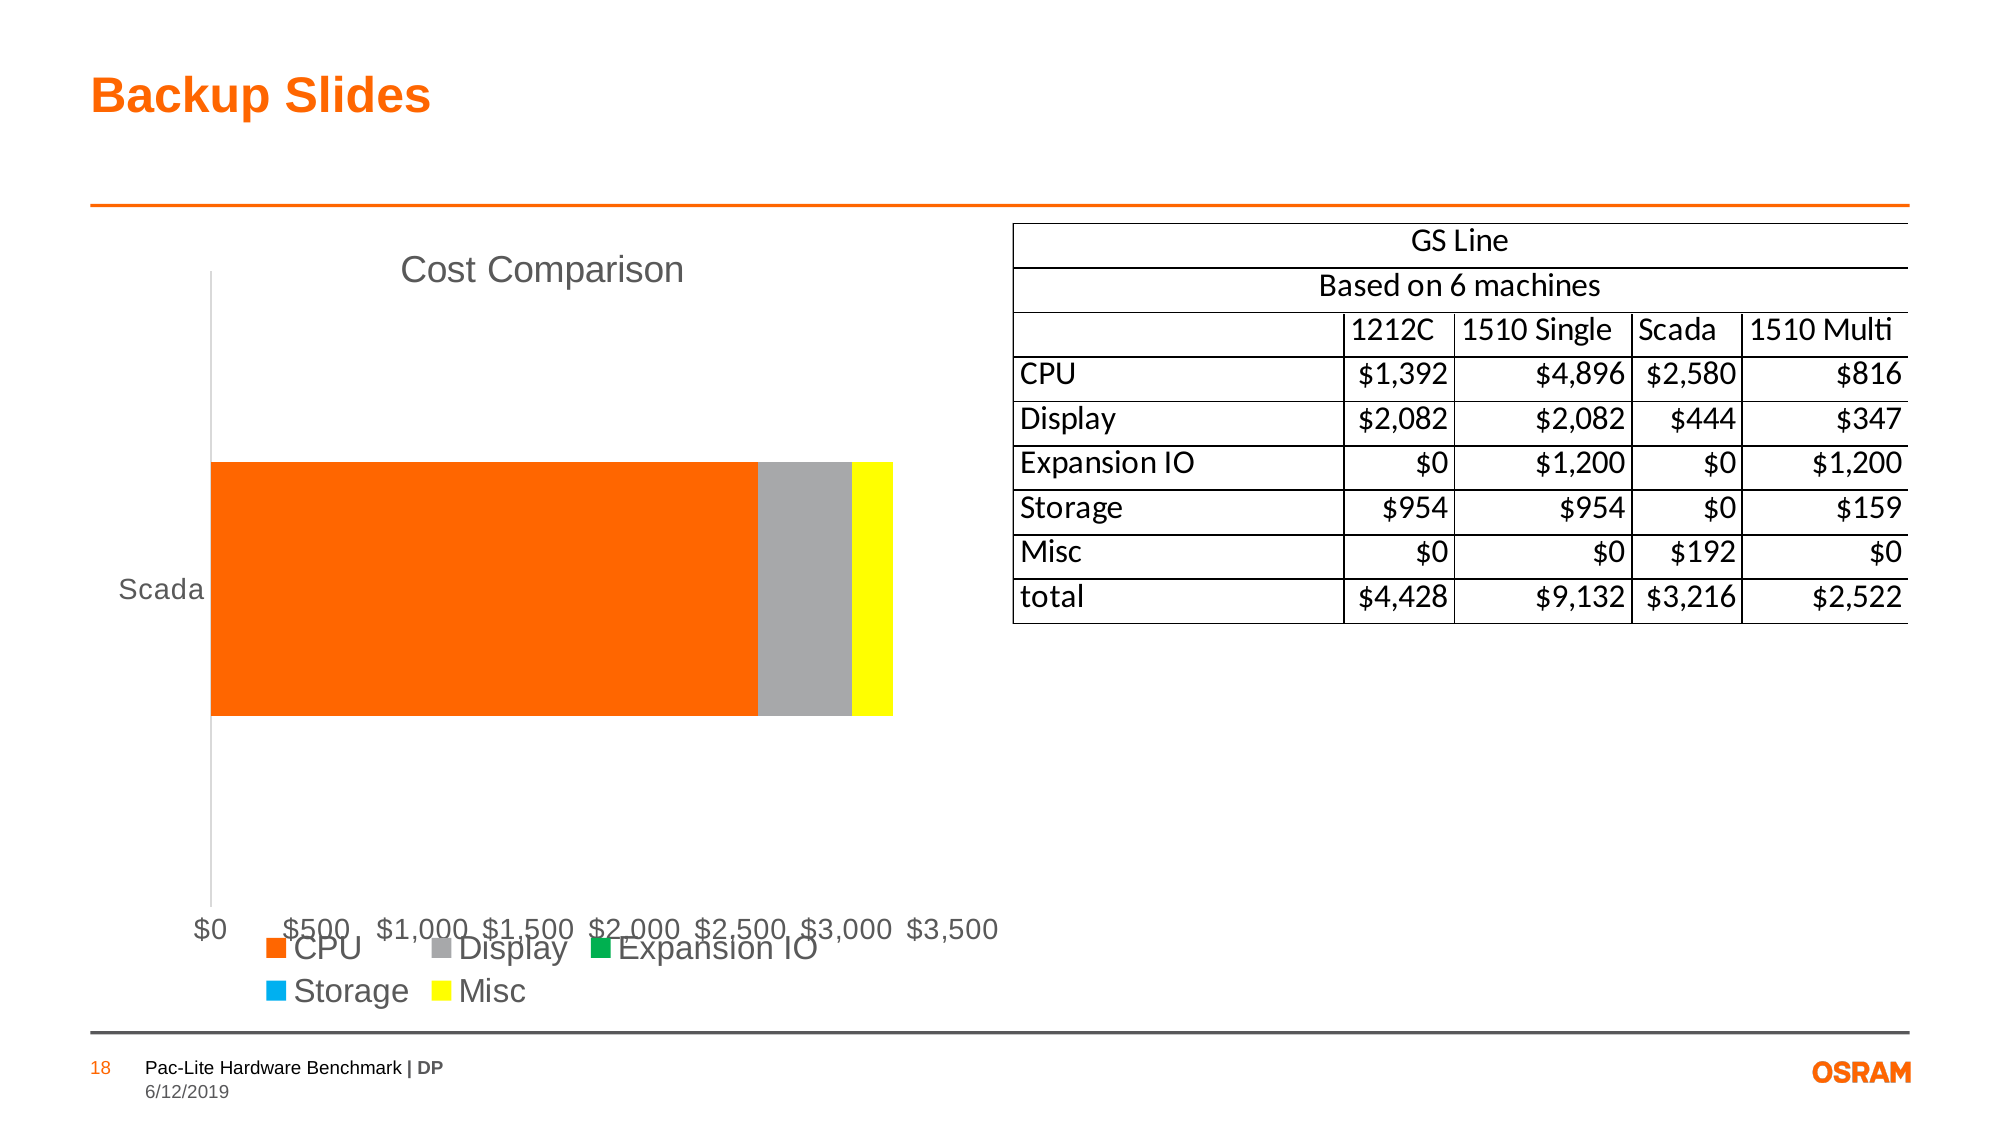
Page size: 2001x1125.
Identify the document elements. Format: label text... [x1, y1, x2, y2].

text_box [1012, 222, 1910, 626]
title Backup Slides [90, 49, 1910, 183]
chart [90, 212, 1001, 1016]
